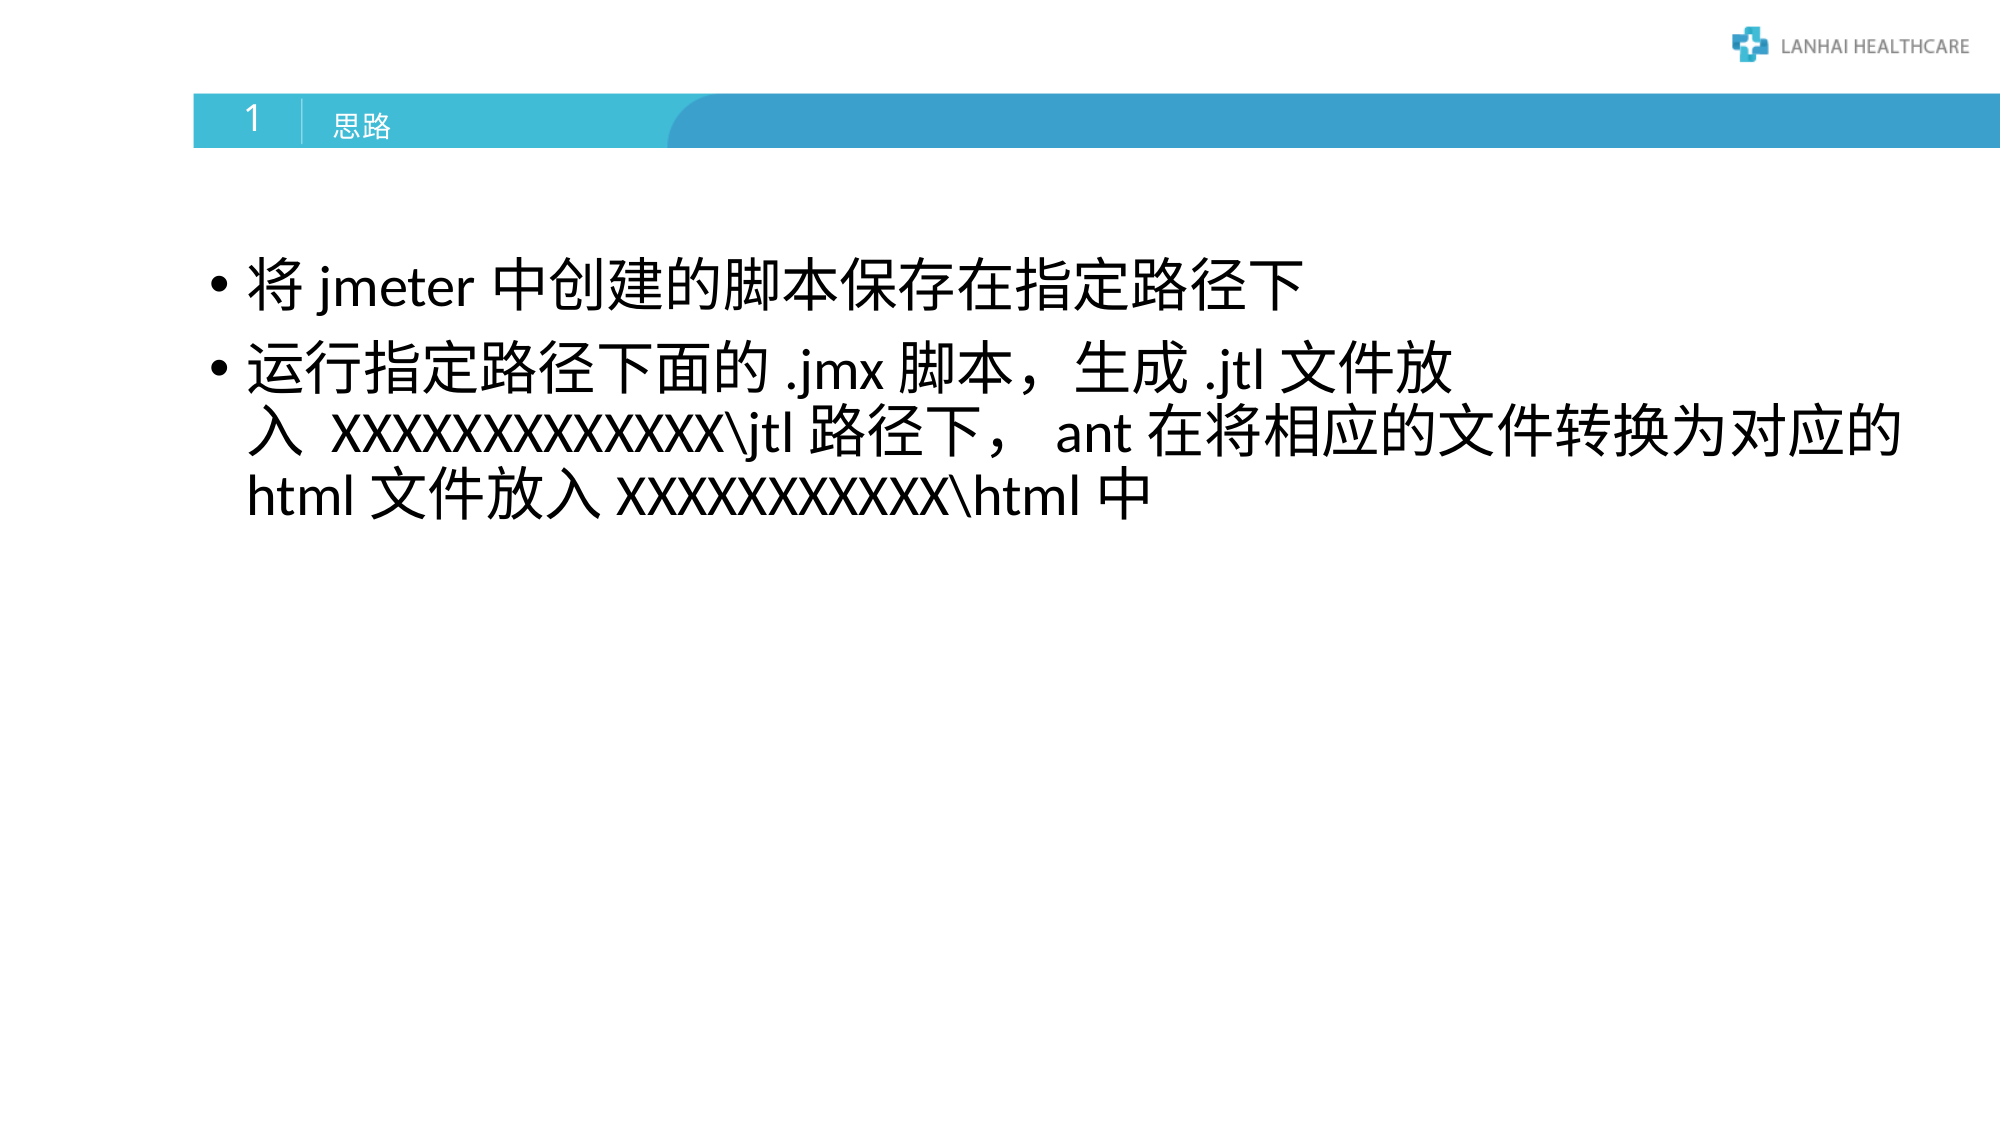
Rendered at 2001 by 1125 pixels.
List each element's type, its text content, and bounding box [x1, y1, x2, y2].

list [0, 0, 2000, 148]
text_box 将jmeter中创建的脚本保存在指定路径下 运行指定路径下面的.jmx脚本，生成.jtl文件放入 XXXXXXXXXXXXX\jtl路径下，ant在将相应的文件转换为对应的html文件放入XXXXXXXXXXX\html中 [194, 248, 1920, 1032]
